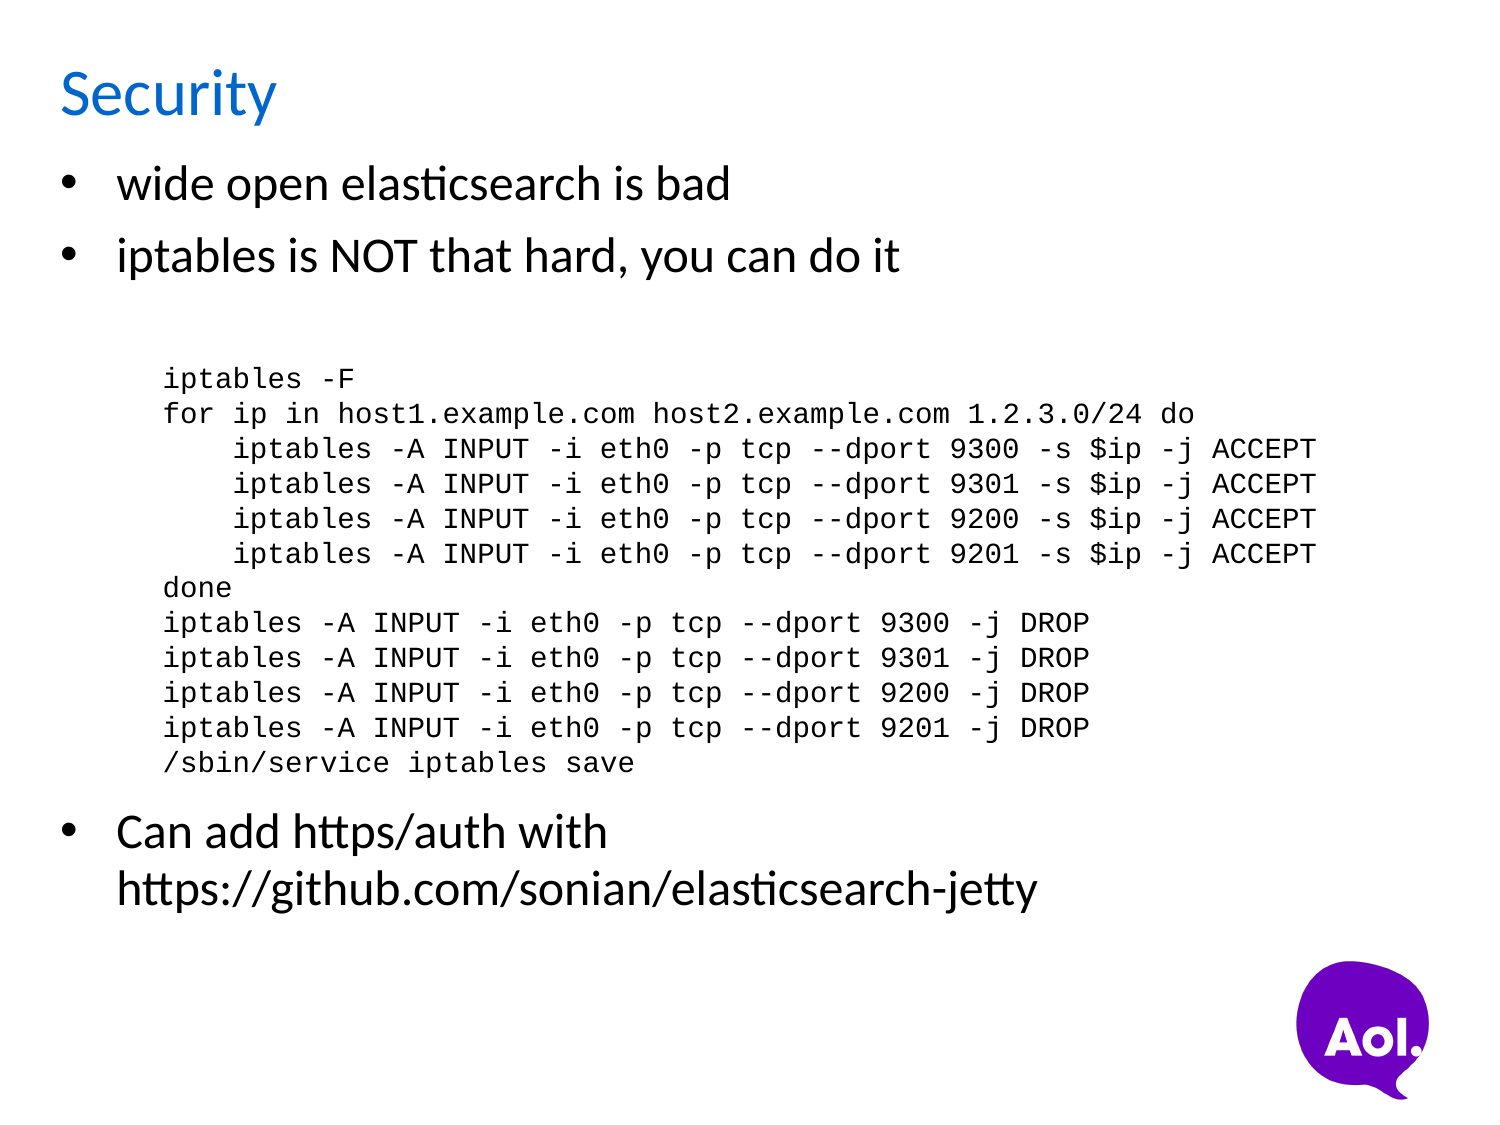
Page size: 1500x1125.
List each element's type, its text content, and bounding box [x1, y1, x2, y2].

text_box iptables -F for ip in host1.example.com host2.example.com 1.2.3.0/24 do iptables -A INPUT -i eth0 -p tcp --dport 9300 -s $ip -j ACCEPT iptables -A INPUT -i eth0 -p tcp --dport 9301 -s $ip -j ACCEPT iptables -A INPUT -i eth0 -p tcp --dport 9200 -s $ip -j ACCEPT iptables -A INPUT -i eth0 -p tcp --dport 9201 -s $ip -j ACCEPT done iptables -A INPUT -i eth0 -p tcp --dport 9300 -j DROP iptables -A INPUT -i eth0 -p tcp --dport 9301 -j DROP iptables -A INPUT -i eth0 -p tcp --dport 9200 -j DROP iptables -A INPUT -i eth0 -p tcp --dport 9201 -j DROP /sbin/service iptables save [147, 351, 1333, 786]
list wide open elasticsearch is bad iptables is NOT that hard, you can do it Can add https/auth with https://github.com/sonian/elasticsearch-jetty [44, 146, 1423, 942]
picture [1295, 961, 1430, 1100]
title Security [44, 41, 1418, 137]
